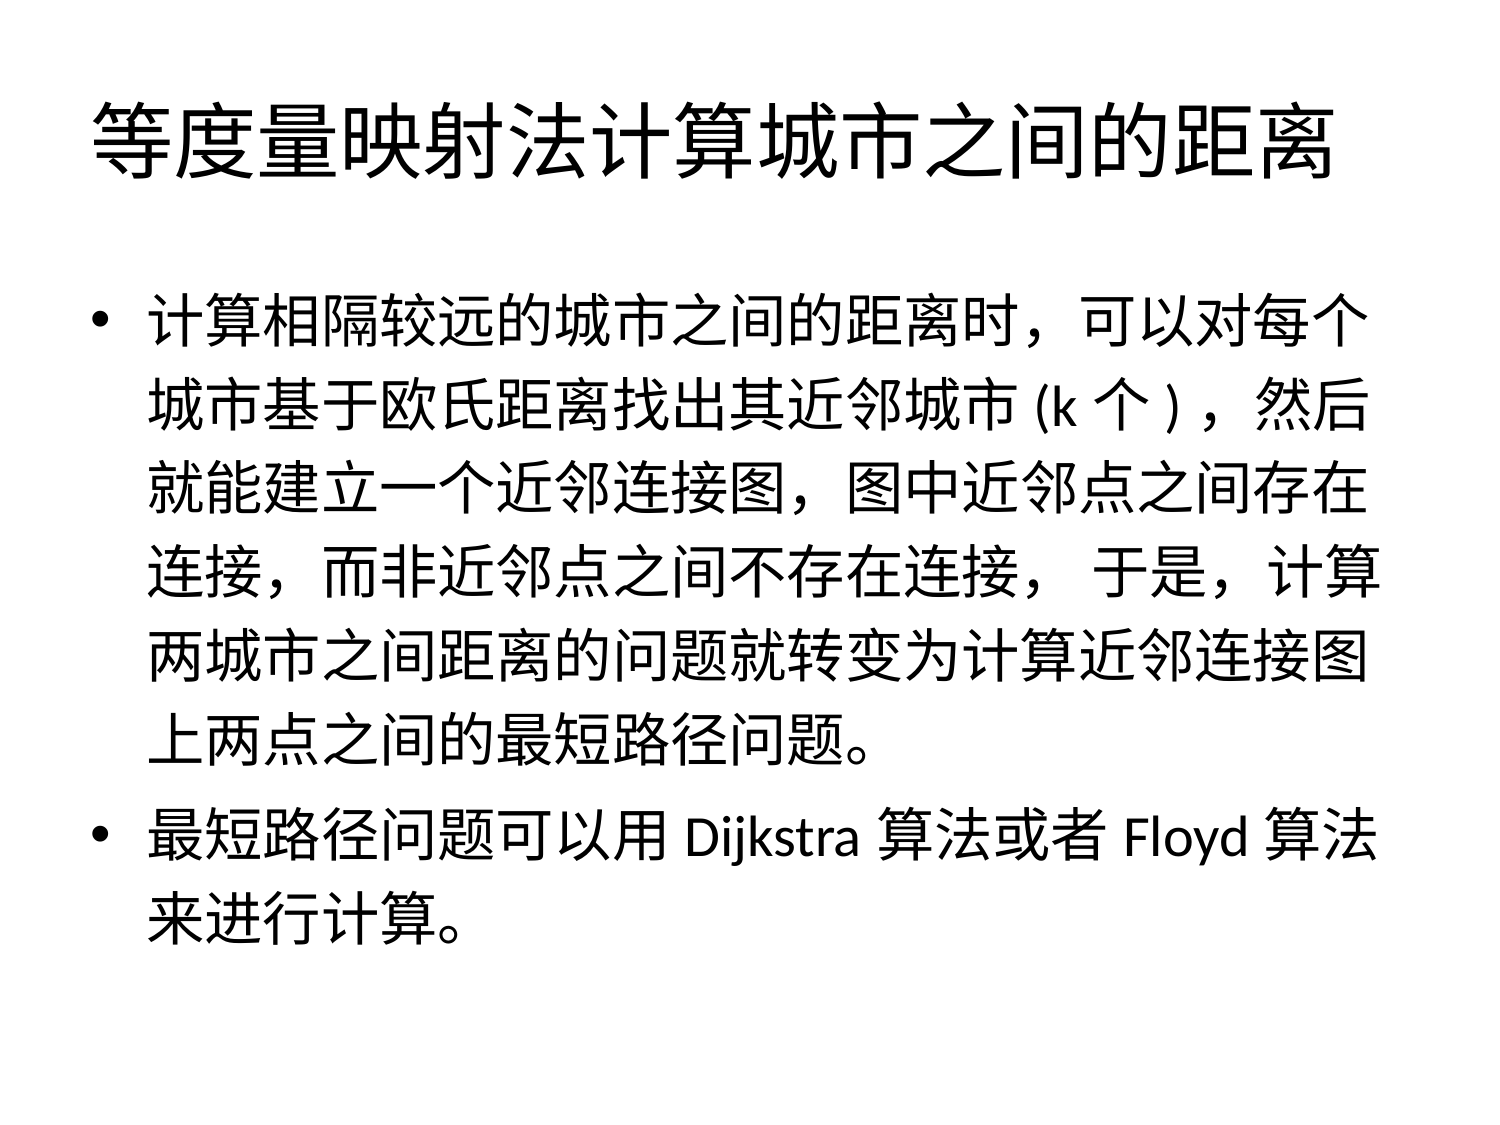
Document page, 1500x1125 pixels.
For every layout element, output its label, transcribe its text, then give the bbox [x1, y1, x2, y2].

list 计算相隔较远的城市之间的距离时，可以对每个城市基于欧氏距离找出其近邻城市(k个)，然后就能建立一个近邻连接图，图中近邻点之间存在连接，而非近邻点之间不存在连接， 于是，计算两城市之间距离的问题就转变为计算近邻连接图上两点之间的最短路径问题。 最短路径问题可以用Dijkstra算法或者Floyd算法来进行计算。 [75, 262, 1425, 1005]
title 等度量映射法计算城市之间的距离 [75, 45, 1425, 233]
